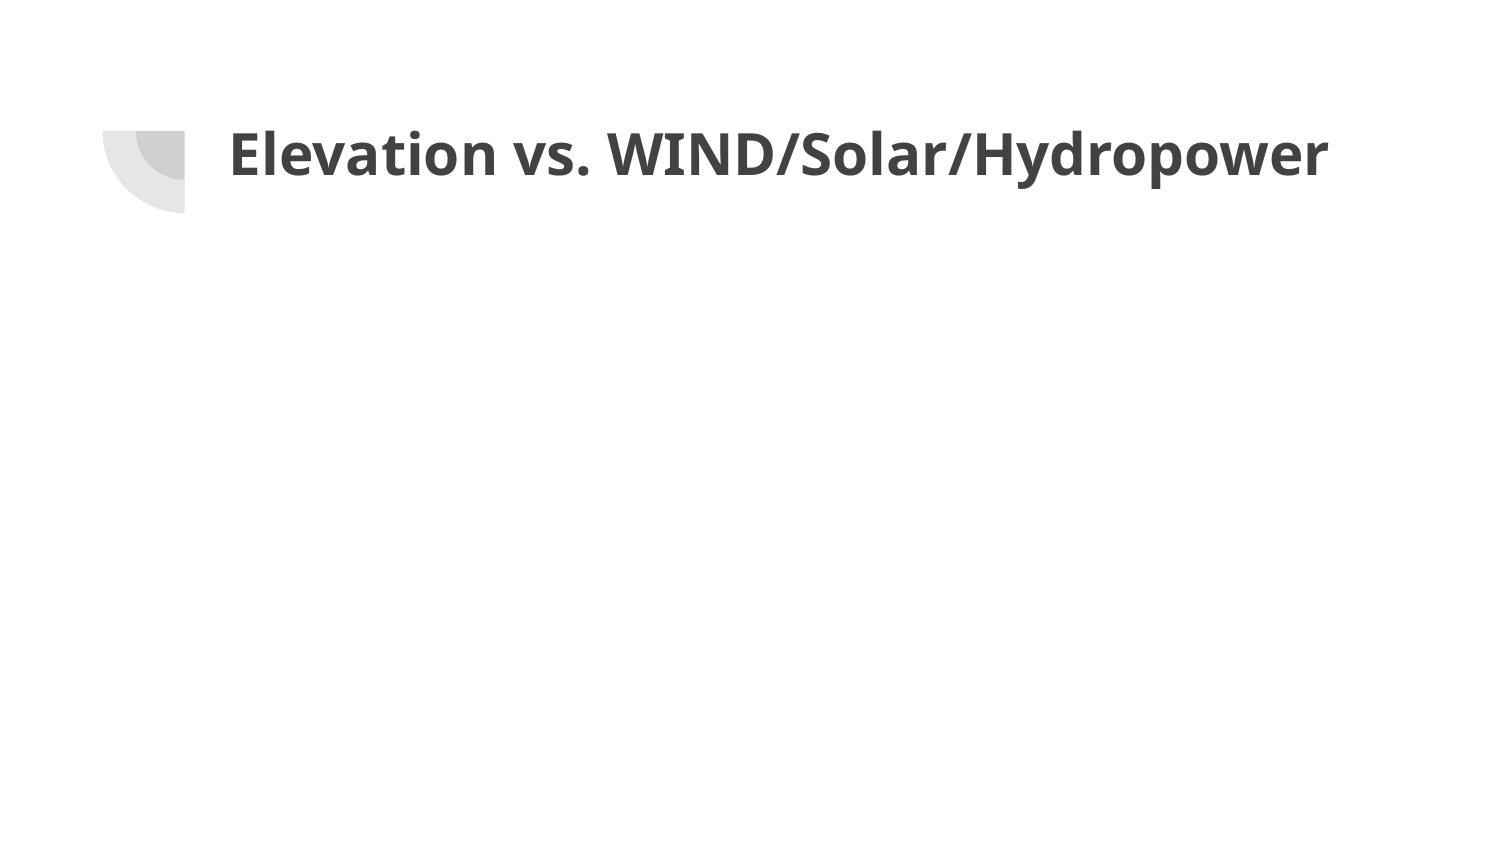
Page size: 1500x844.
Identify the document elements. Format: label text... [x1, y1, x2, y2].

title Elevation vs. WIND/Solar/Hydropower [213, 98, 1368, 263]
